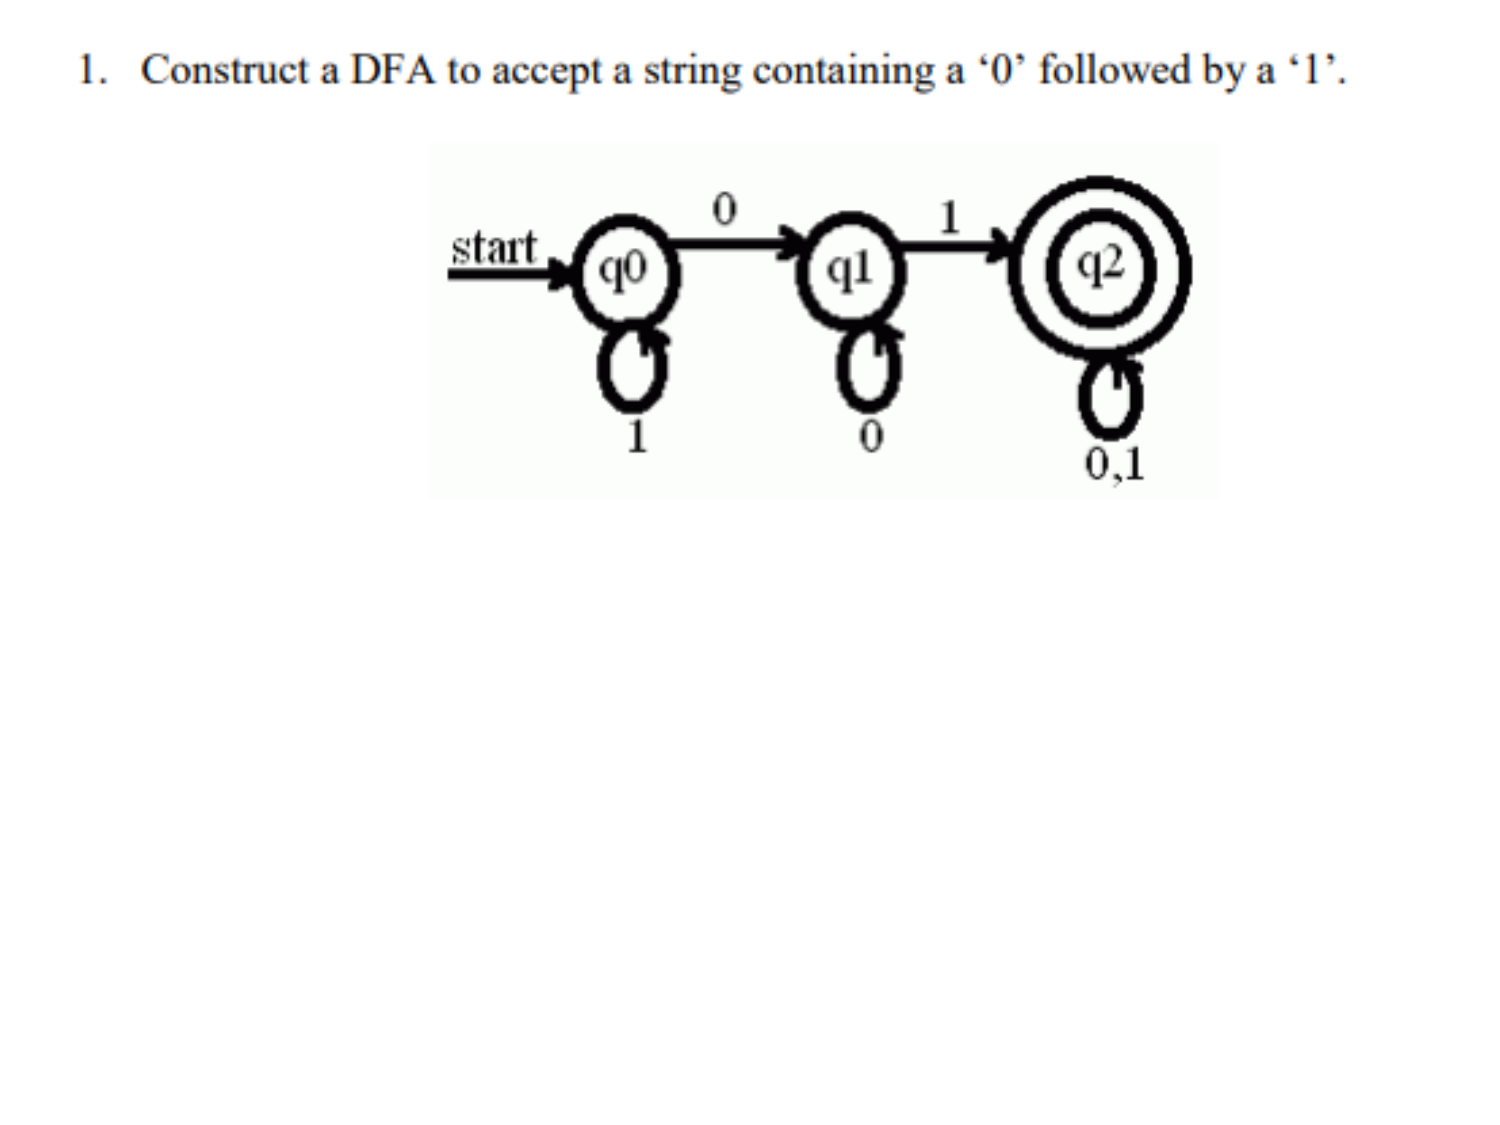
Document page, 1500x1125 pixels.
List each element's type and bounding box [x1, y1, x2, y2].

picture [29, 30, 1389, 502]
